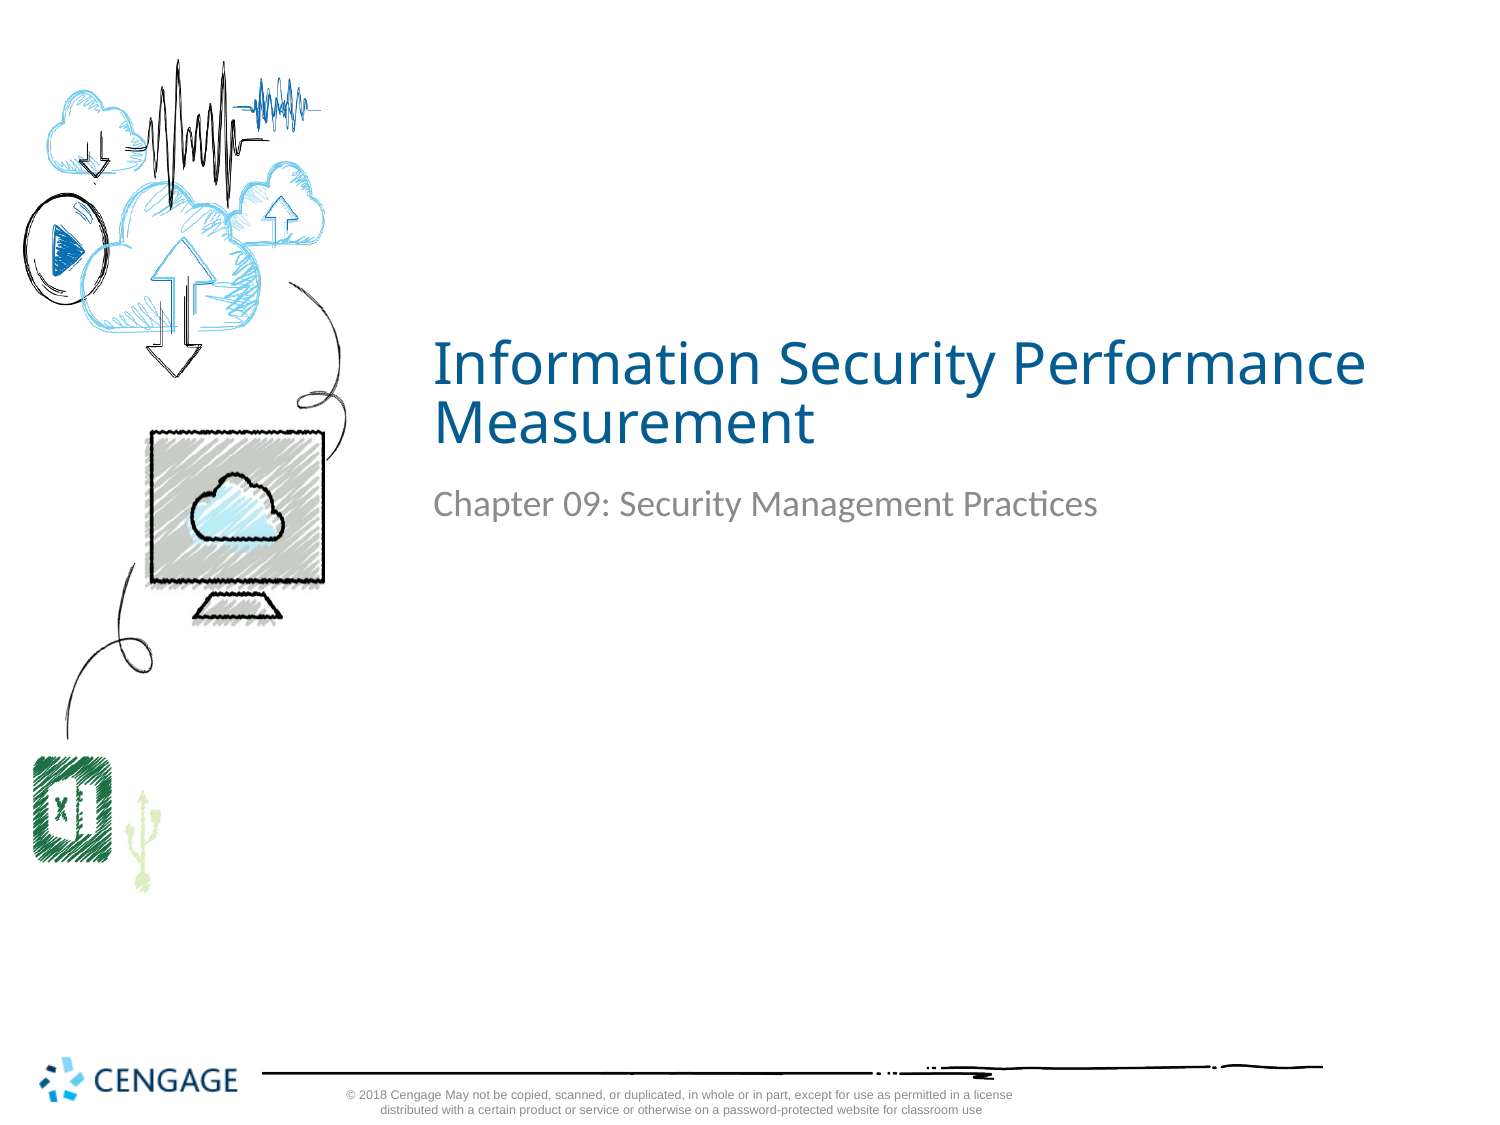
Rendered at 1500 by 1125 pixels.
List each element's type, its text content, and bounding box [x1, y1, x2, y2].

list Chapter 09: Security Management Practices [433, 482, 1446, 527]
picture [12, 59, 401, 739]
picture [23, 743, 163, 895]
title Information Security Performance Measurement [433, 336, 1446, 457]
picture [19, 1043, 250, 1115]
picture [262, 1064, 1323, 1080]
